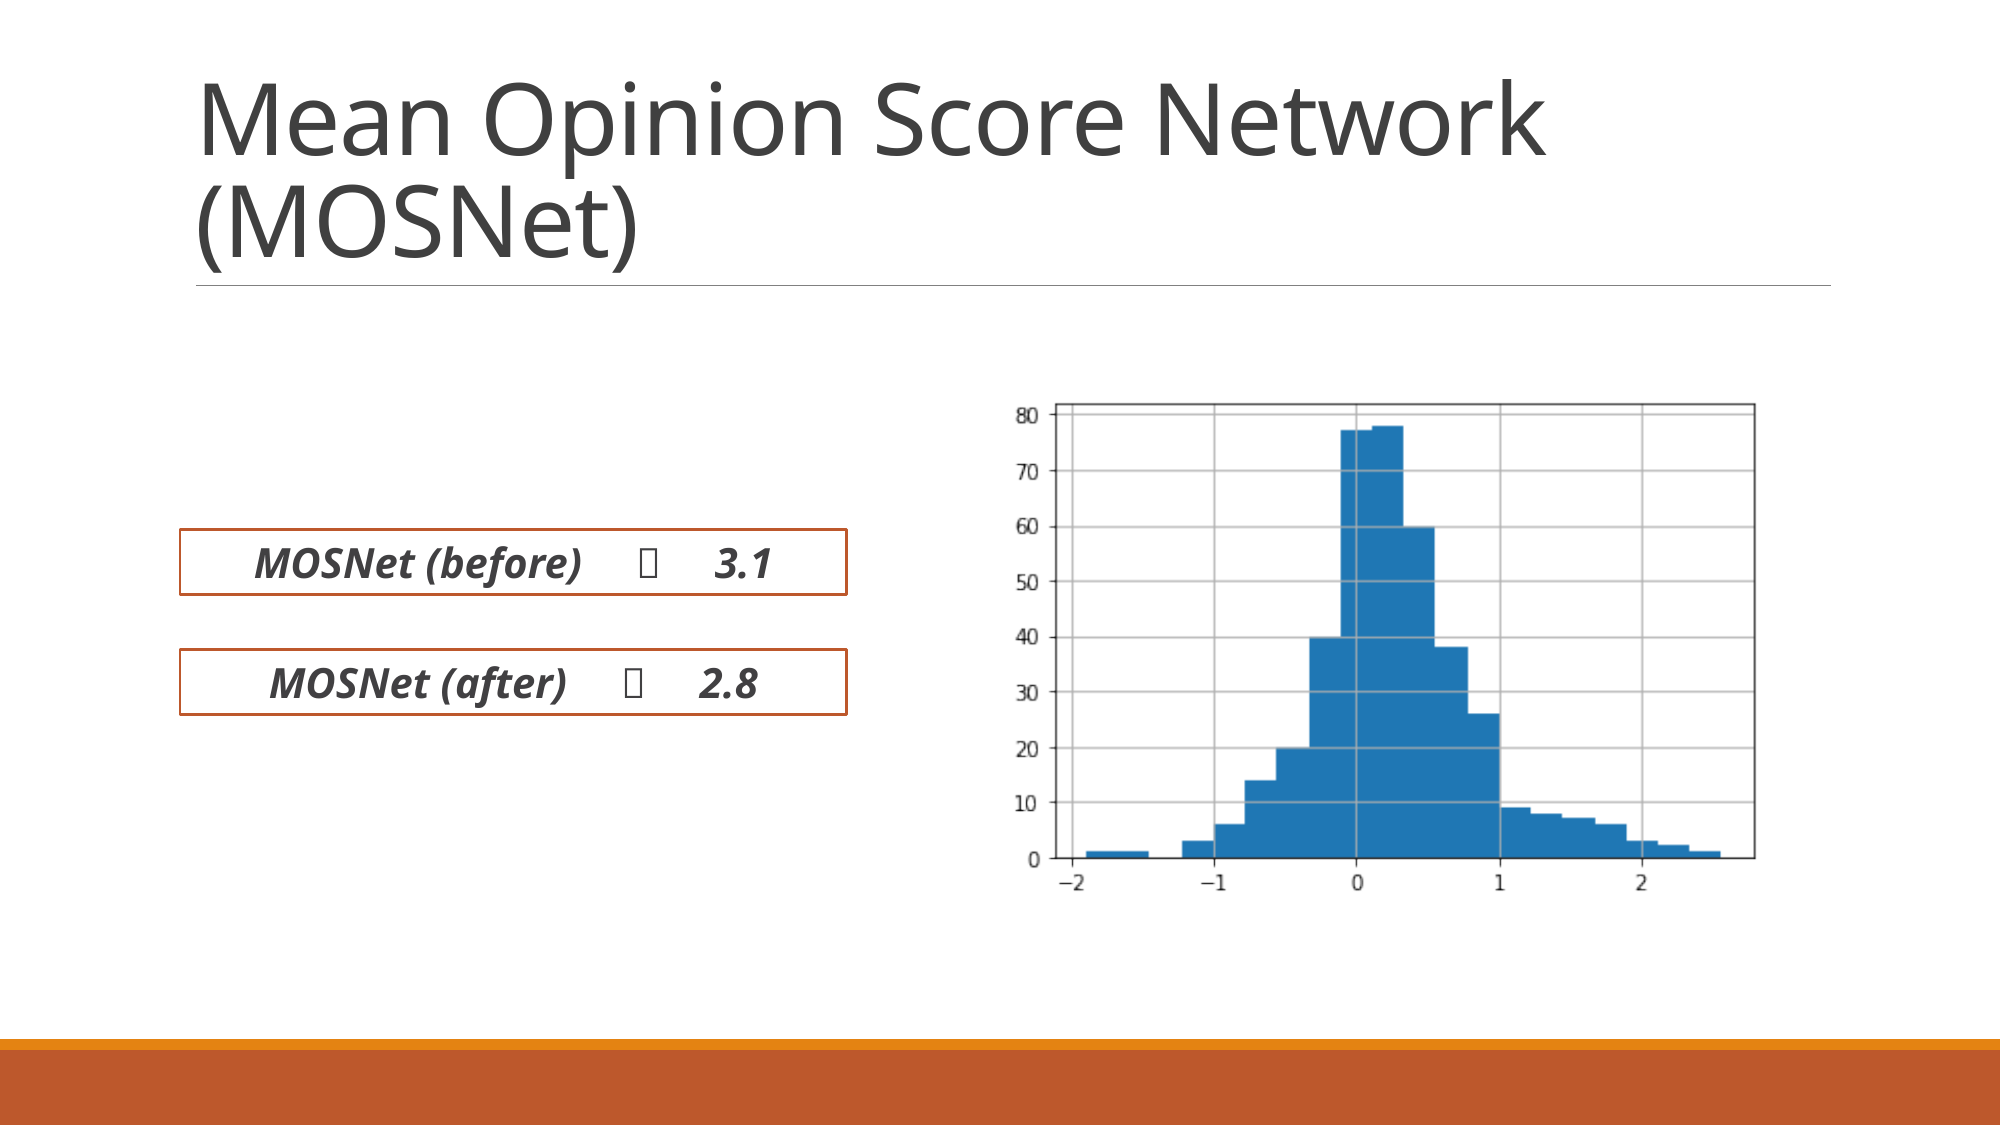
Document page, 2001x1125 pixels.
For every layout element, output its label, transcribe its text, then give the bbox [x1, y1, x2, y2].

picture [999, 390, 1768, 909]
text_box MOSNet (before)  3.1 [179, 528, 848, 596]
title Mean Opinion Score Network (MOSNet) [180, 47, 1830, 285]
text_box MOSNet (after)  2.8 [179, 648, 848, 716]
